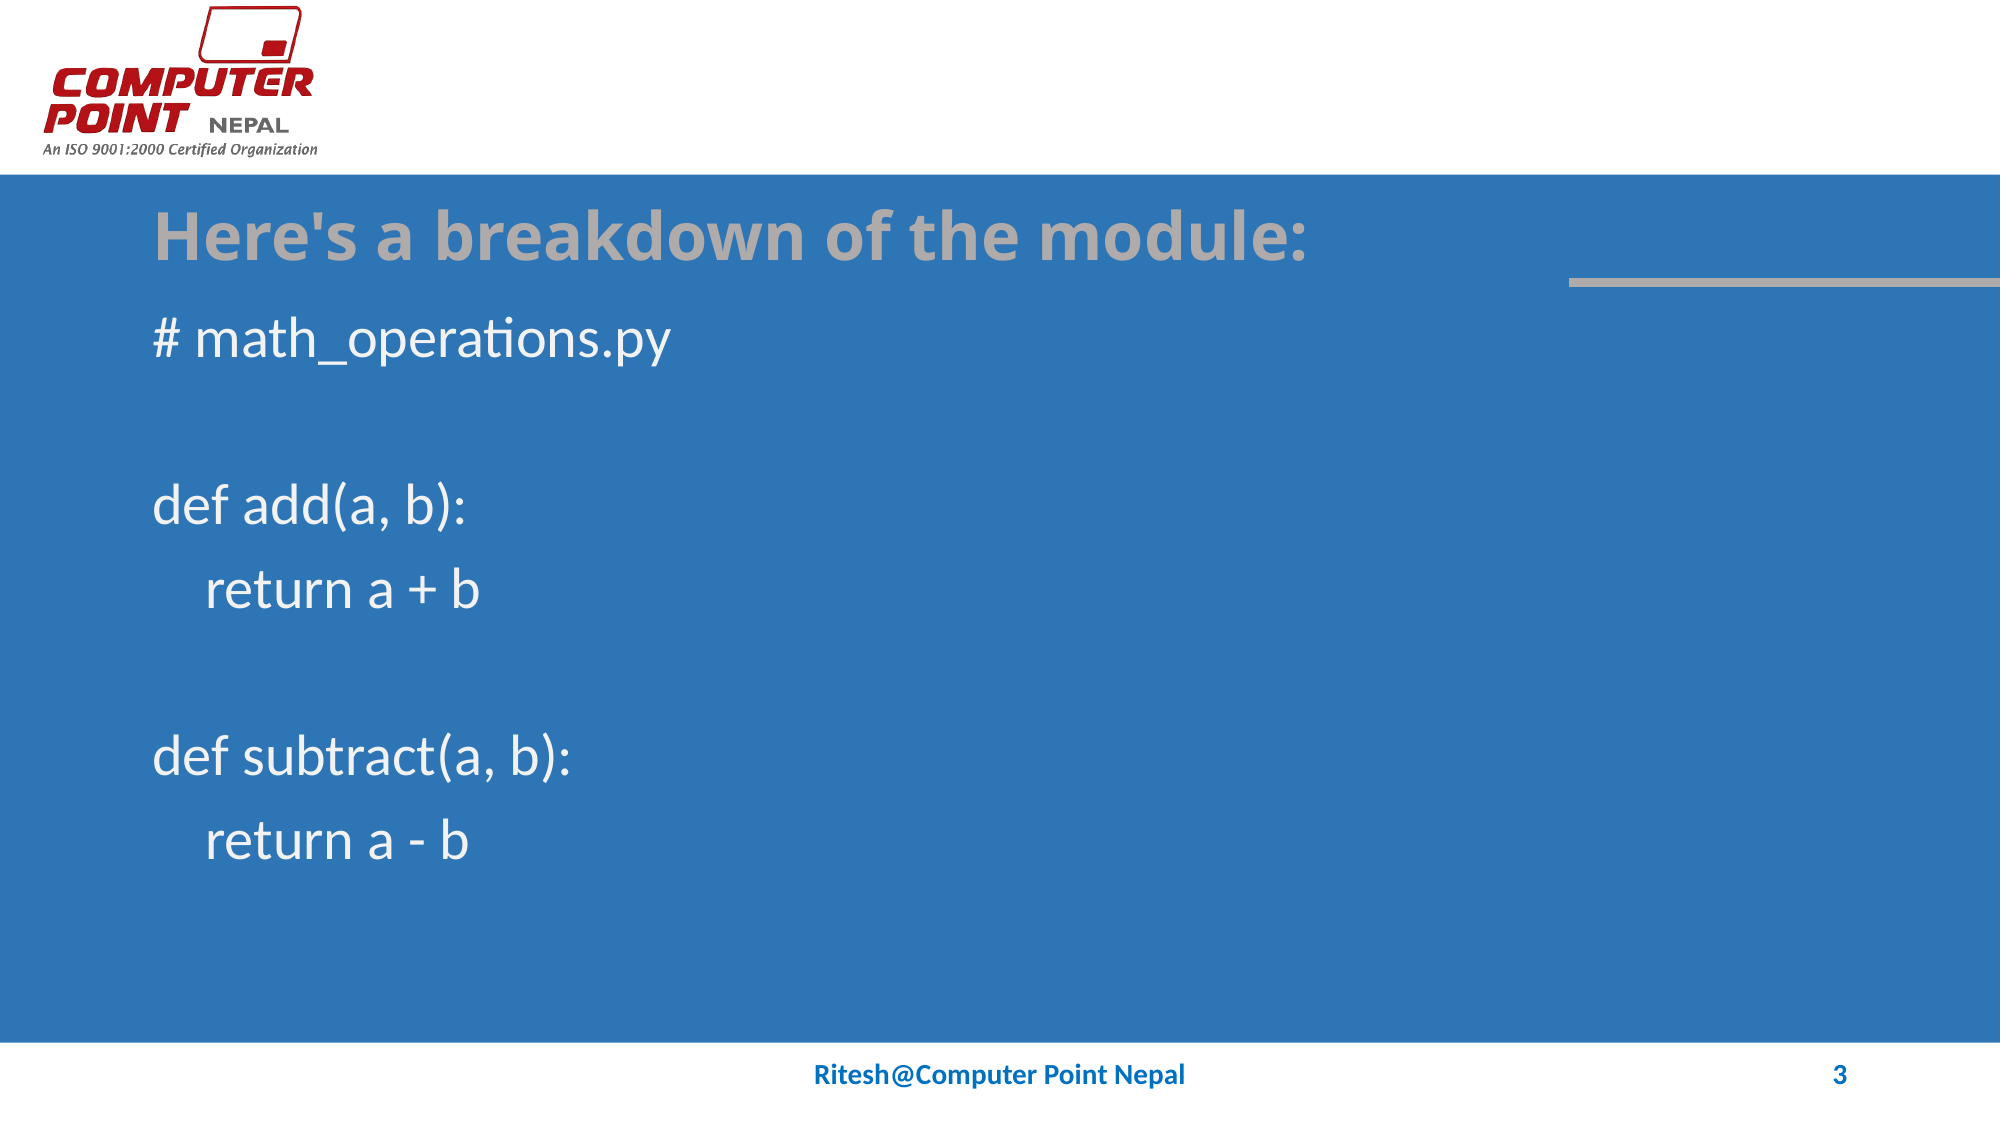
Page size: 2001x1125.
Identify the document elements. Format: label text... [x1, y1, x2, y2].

picture [33, 0, 332, 166]
title Here's a breakdown of the module: [137, 195, 1863, 283]
footer Ritesh@Computer Point Nepal [662, 1042, 1338, 1103]
slide_number 3 [1412, 1042, 1863, 1103]
list # math_operations.py def add(a, b): return a + b def subtract(a, b): return a - b [137, 299, 1863, 1014]
